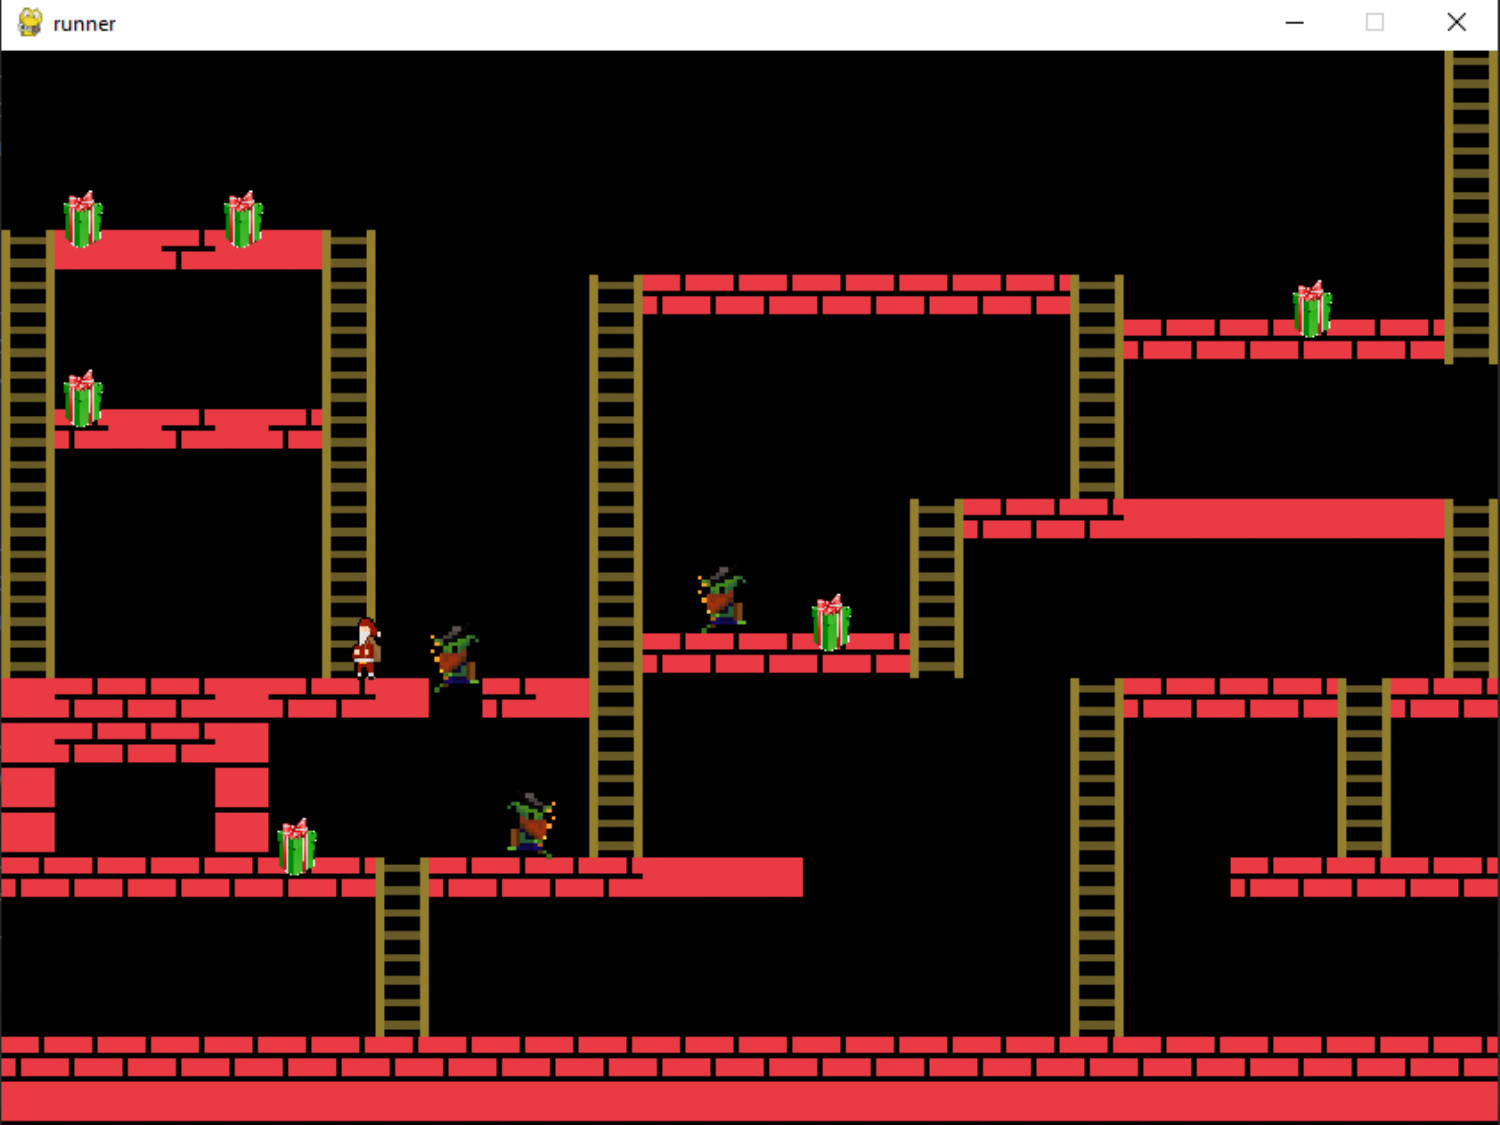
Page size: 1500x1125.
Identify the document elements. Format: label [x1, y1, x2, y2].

list [0, 0, 1500, 1125]
